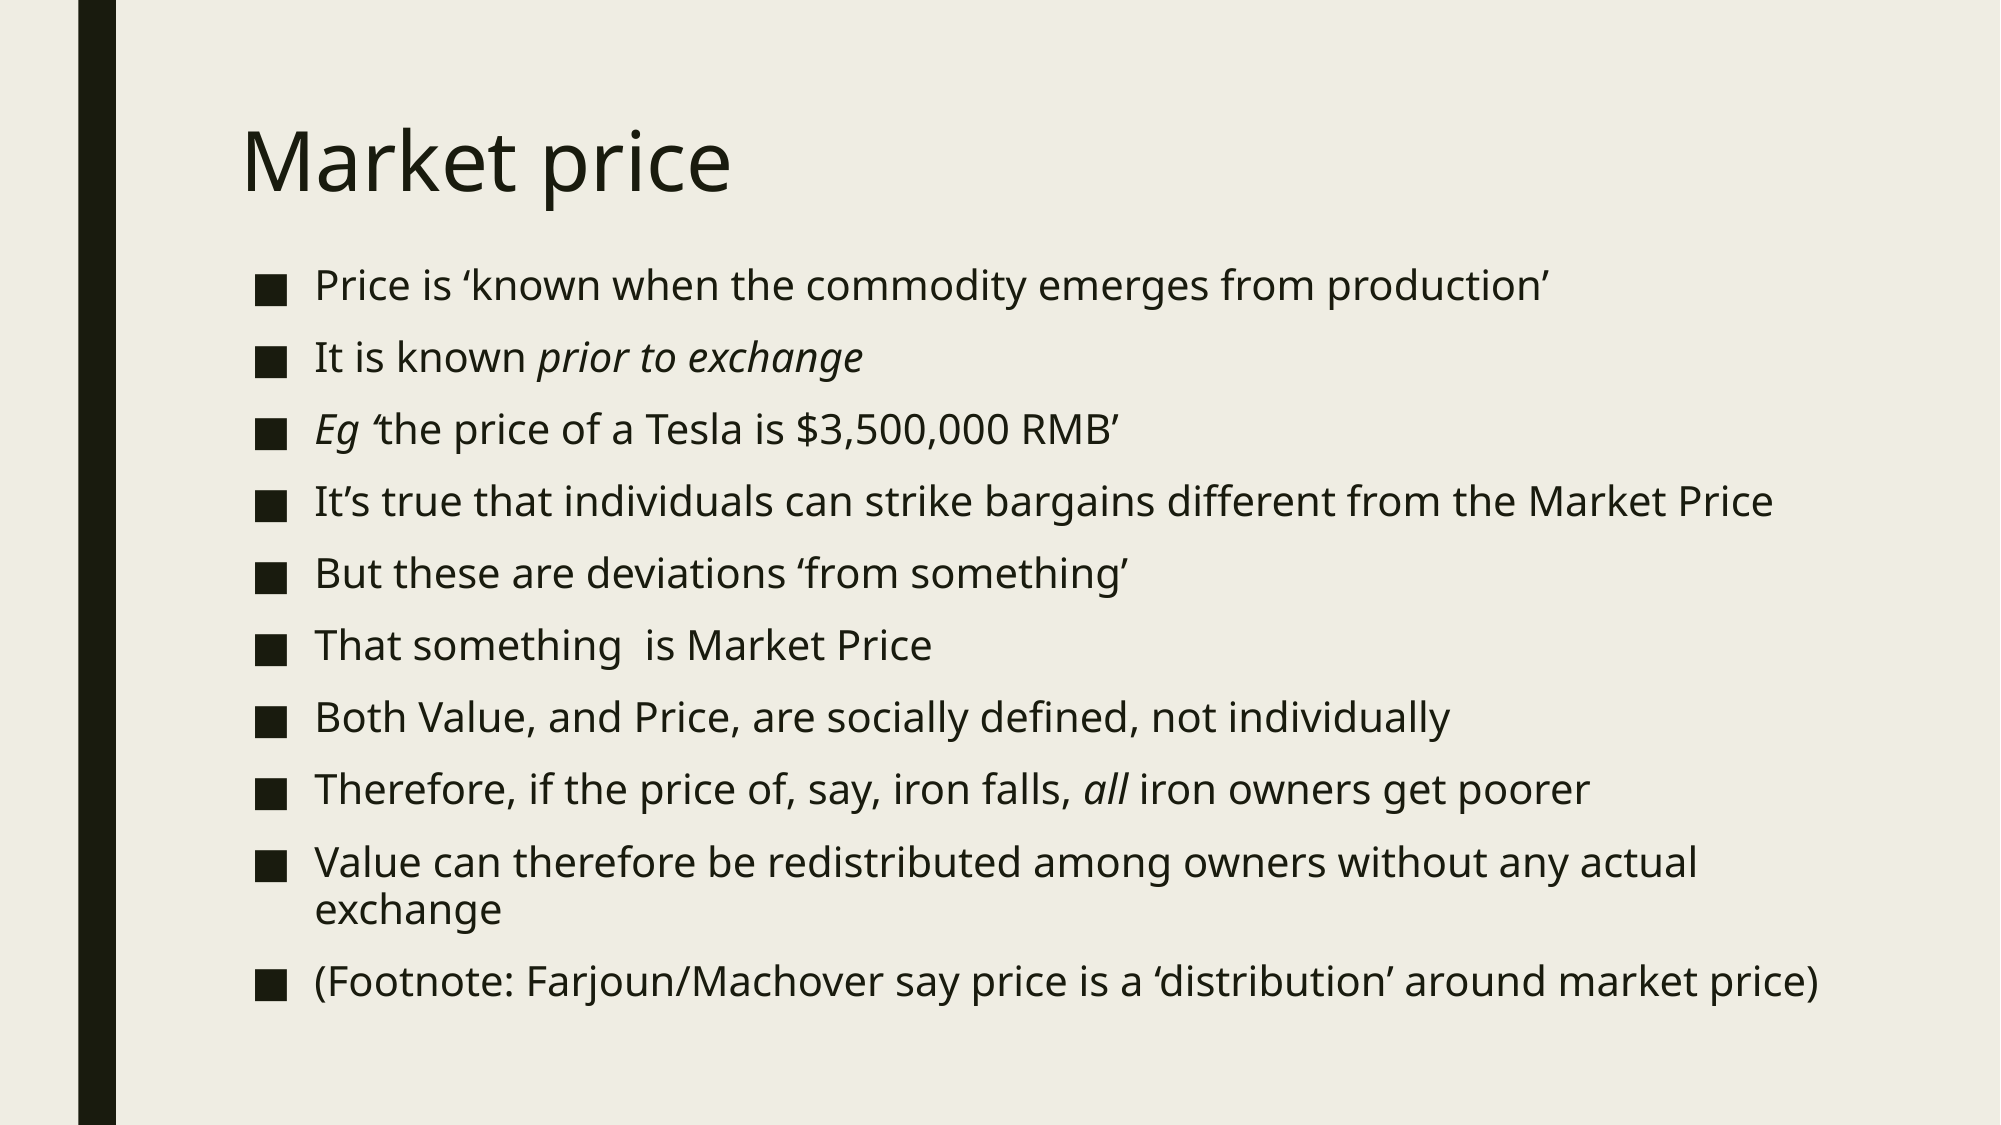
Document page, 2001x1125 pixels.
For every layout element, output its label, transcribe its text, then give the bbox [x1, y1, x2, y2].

title Market price [225, 112, 1800, 227]
list Price is ‘known when the commodity emerges from production’ It is known prior to exchange Eg ‘the price of a Tesla is $3,500,000 RMB’ It’s true that individuals can strike bargains different from the Market Price But these are deviations ‘from something’ That something is Market Price Both Value, and Price, are socially defined, not individually Therefore, if the price of, say, iron falls, all iron owners get poorer Value can therefore be redistributed among owners without any actual exchange (Footnote: Farjoun/Machover say price is a ‘distribution’ around market price) [236, 255, 1889, 1016]
